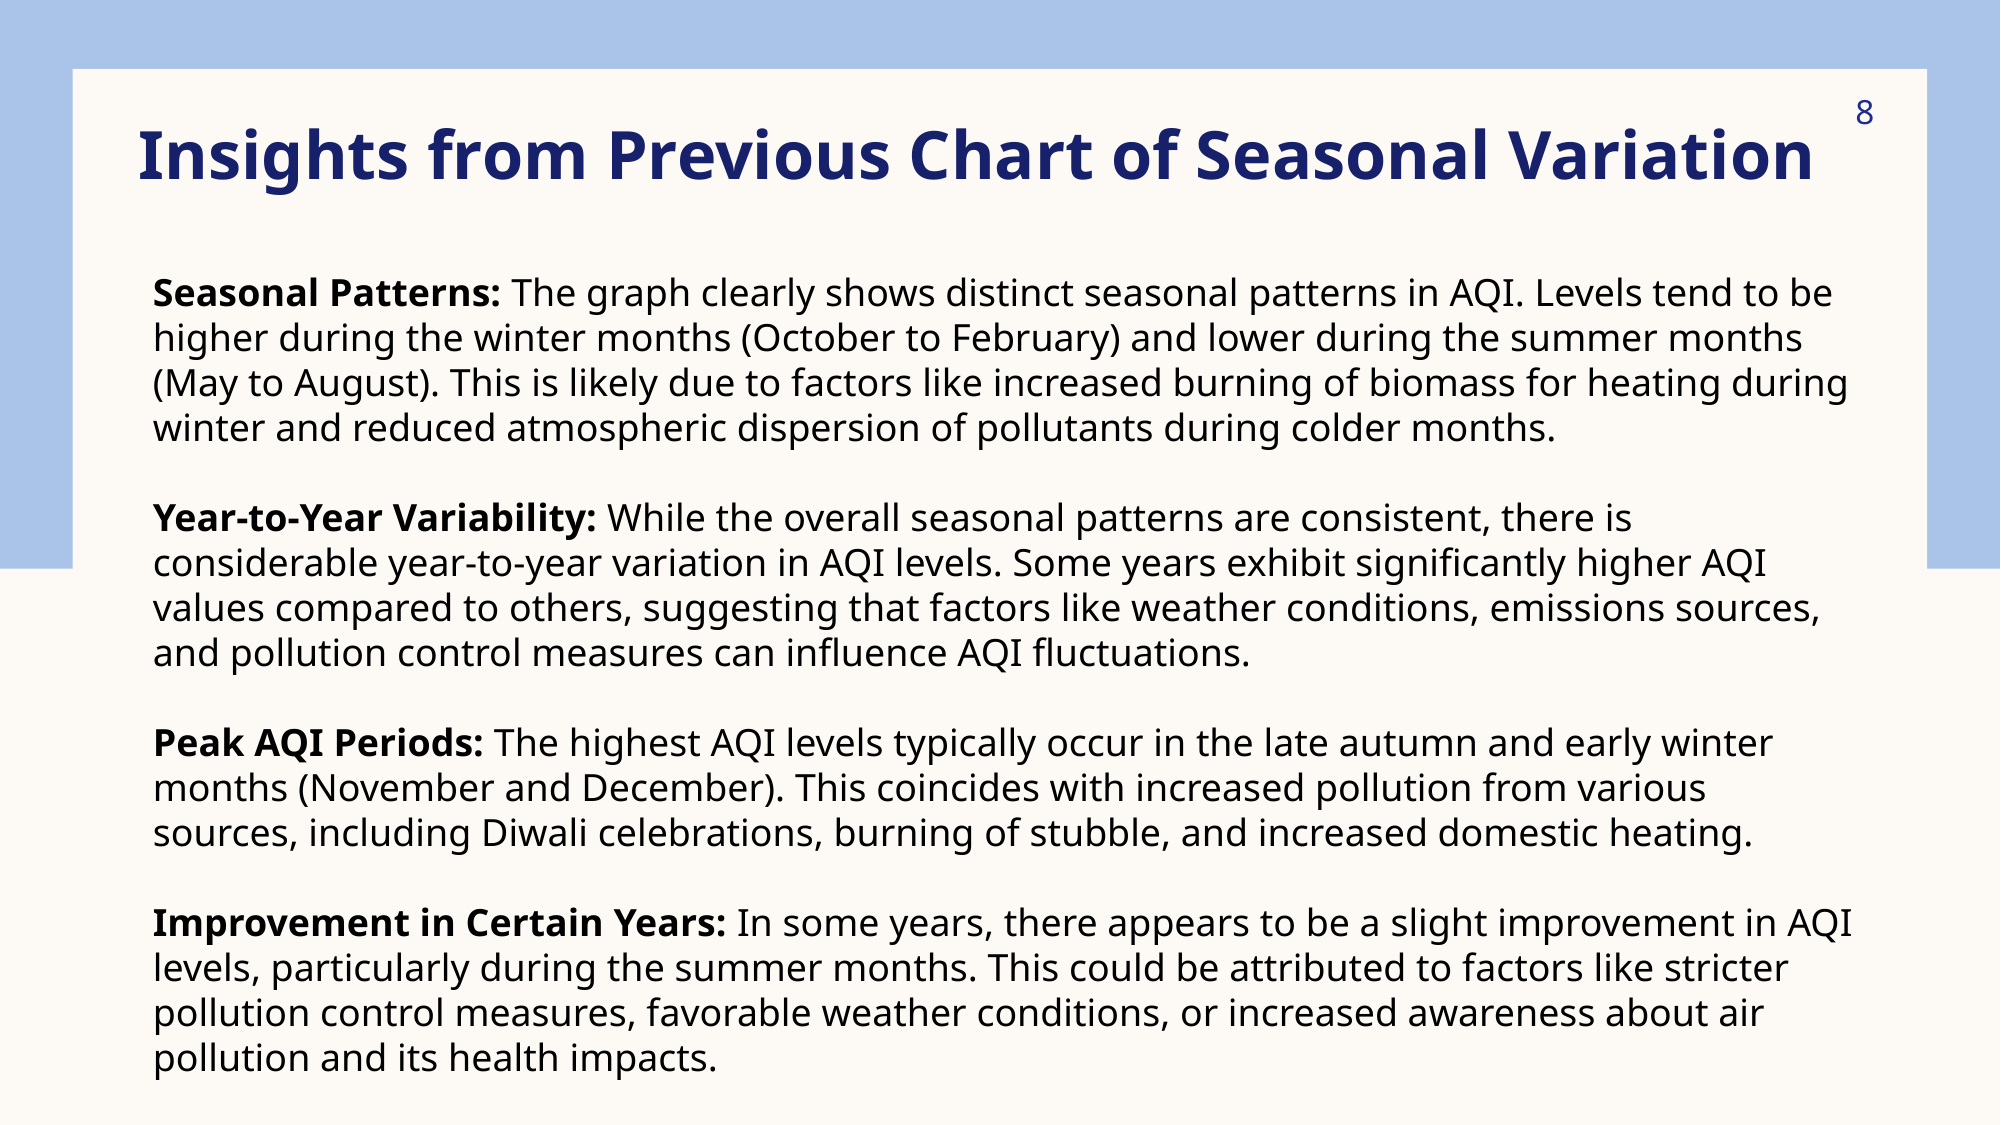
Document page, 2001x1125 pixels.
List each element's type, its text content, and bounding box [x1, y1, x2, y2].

text_box Seasonal Patterns: The graph clearly shows distinct seasonal patterns in AQI. Levels tend to be higher during the winter months (October to February) and lower during the summer months (May to August). This is likely due to factors like increased burning of biomass for heating during winter and reduced atmospheric dispersion of pollutants during colder months. Year-to-Year Variability: While the overall seasonal patterns are consistent, there is considerable year-to-year variation in AQI levels. Some years exhibit significantly higher AQI values compared to others, suggesting that factors like weather conditions, emissions sources, and pollution control measures can influence AQI fluctuations. Peak AQI Periods: The highest AQI levels typically occur in the late autumn and early winter months (November and December). This coincides with increased pollution from various sources, including Diwali celebrations, burning of stubble, and increased domestic heating. Improvement in Certain Years: In some years, there appears to be a slight improvement in AQI levels, particularly during the summer months. This could be attributed to factors like stricter pollution control measures, favorable weather conditions, or increased awareness about air pollution and its health impacts. [138, 262, 1875, 1125]
slide_number 8 [1699, 75, 1875, 153]
text_box Insights from Previous Chart of Seasonal Variation [112, 105, 1843, 201]
